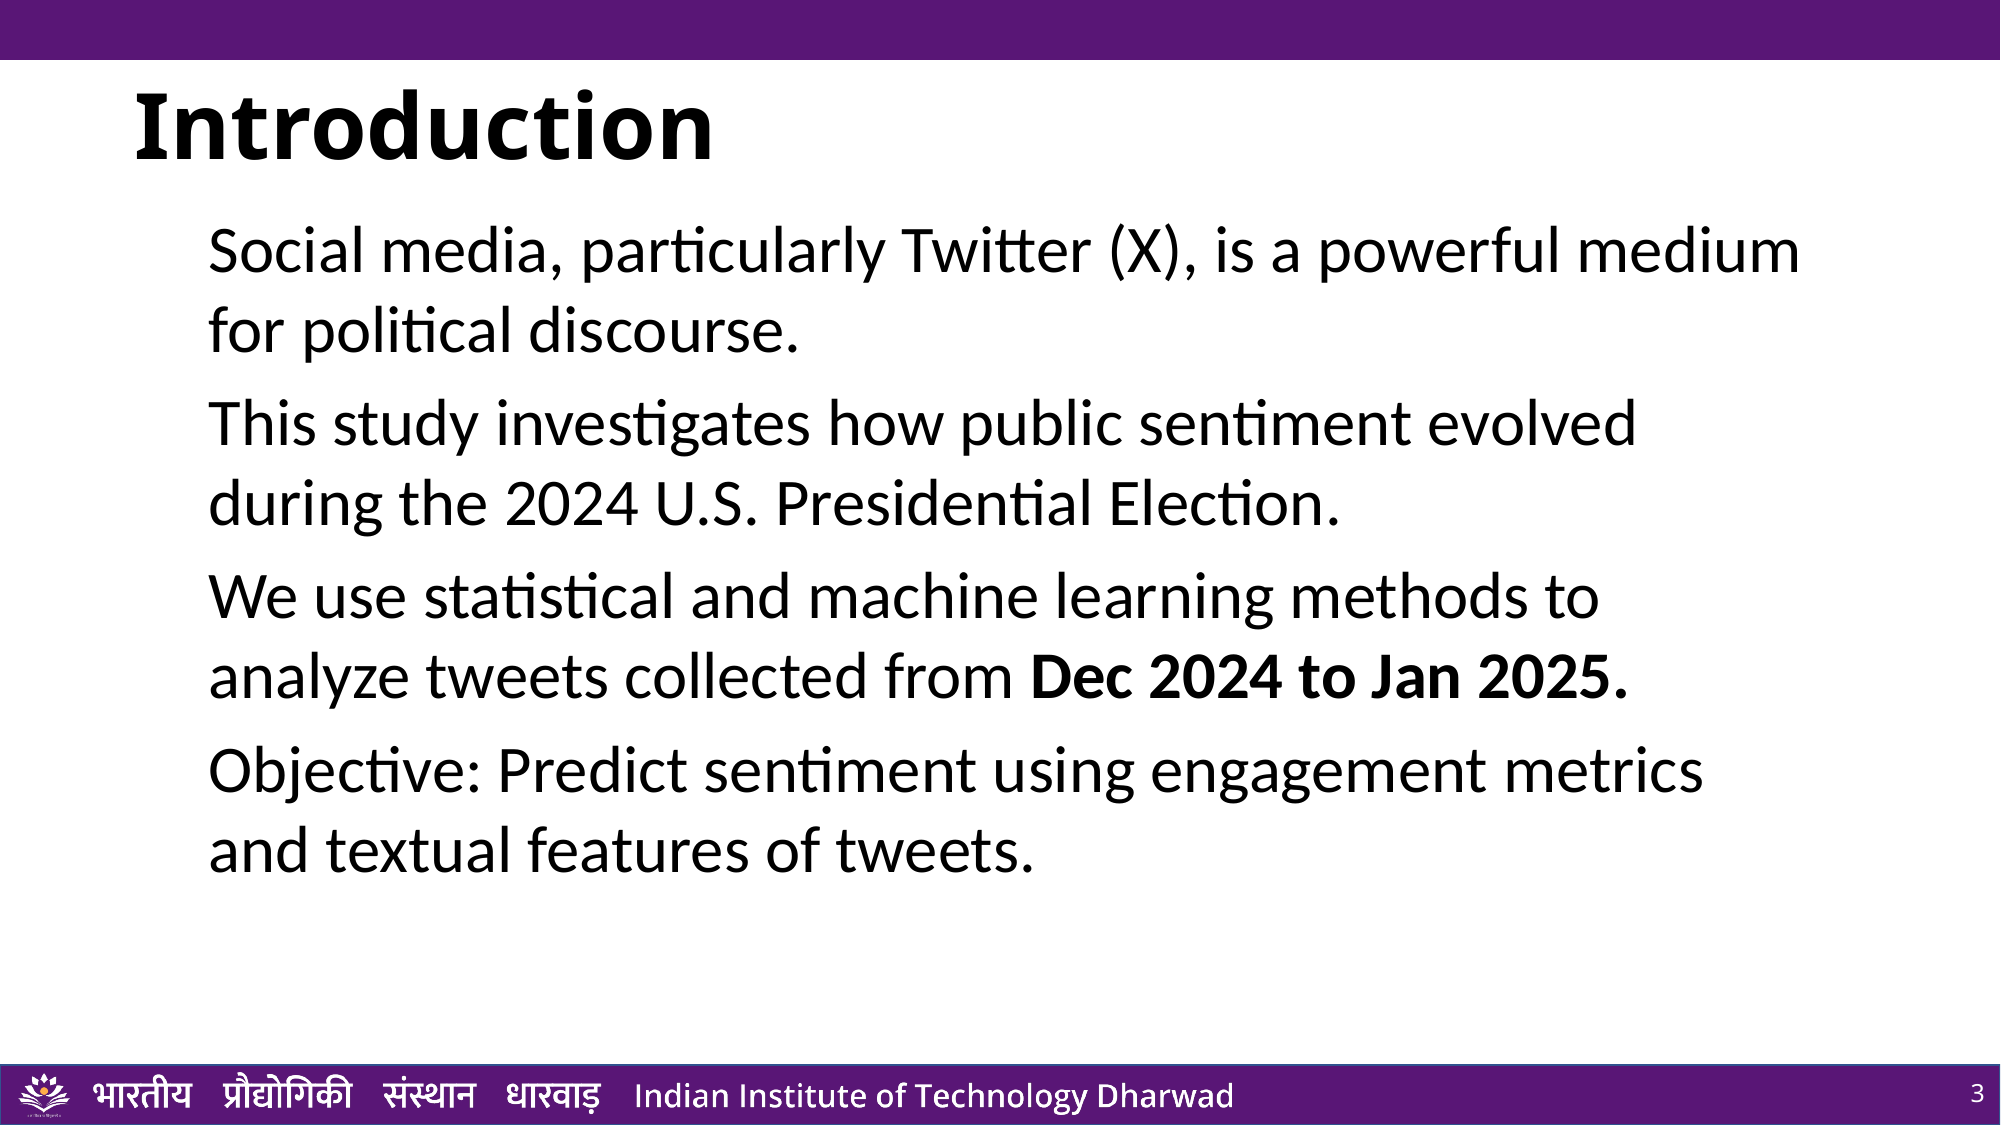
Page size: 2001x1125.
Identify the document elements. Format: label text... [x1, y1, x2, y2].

title Introduction [119, 20, 1845, 239]
picture [18, 1072, 1232, 1118]
list Social media, particularly Twitter (X), is a powerful medium for political discourse. This study investigates how public sentiment evolved during the 2024 U.S. Presidential Election. We use statistical and machine learning methods to analyze tweets collected from Dec 2024 to Jan 2025. Objective: Predict sentiment using engagement metrics and textual features of tweets. [137, 198, 1828, 1014]
